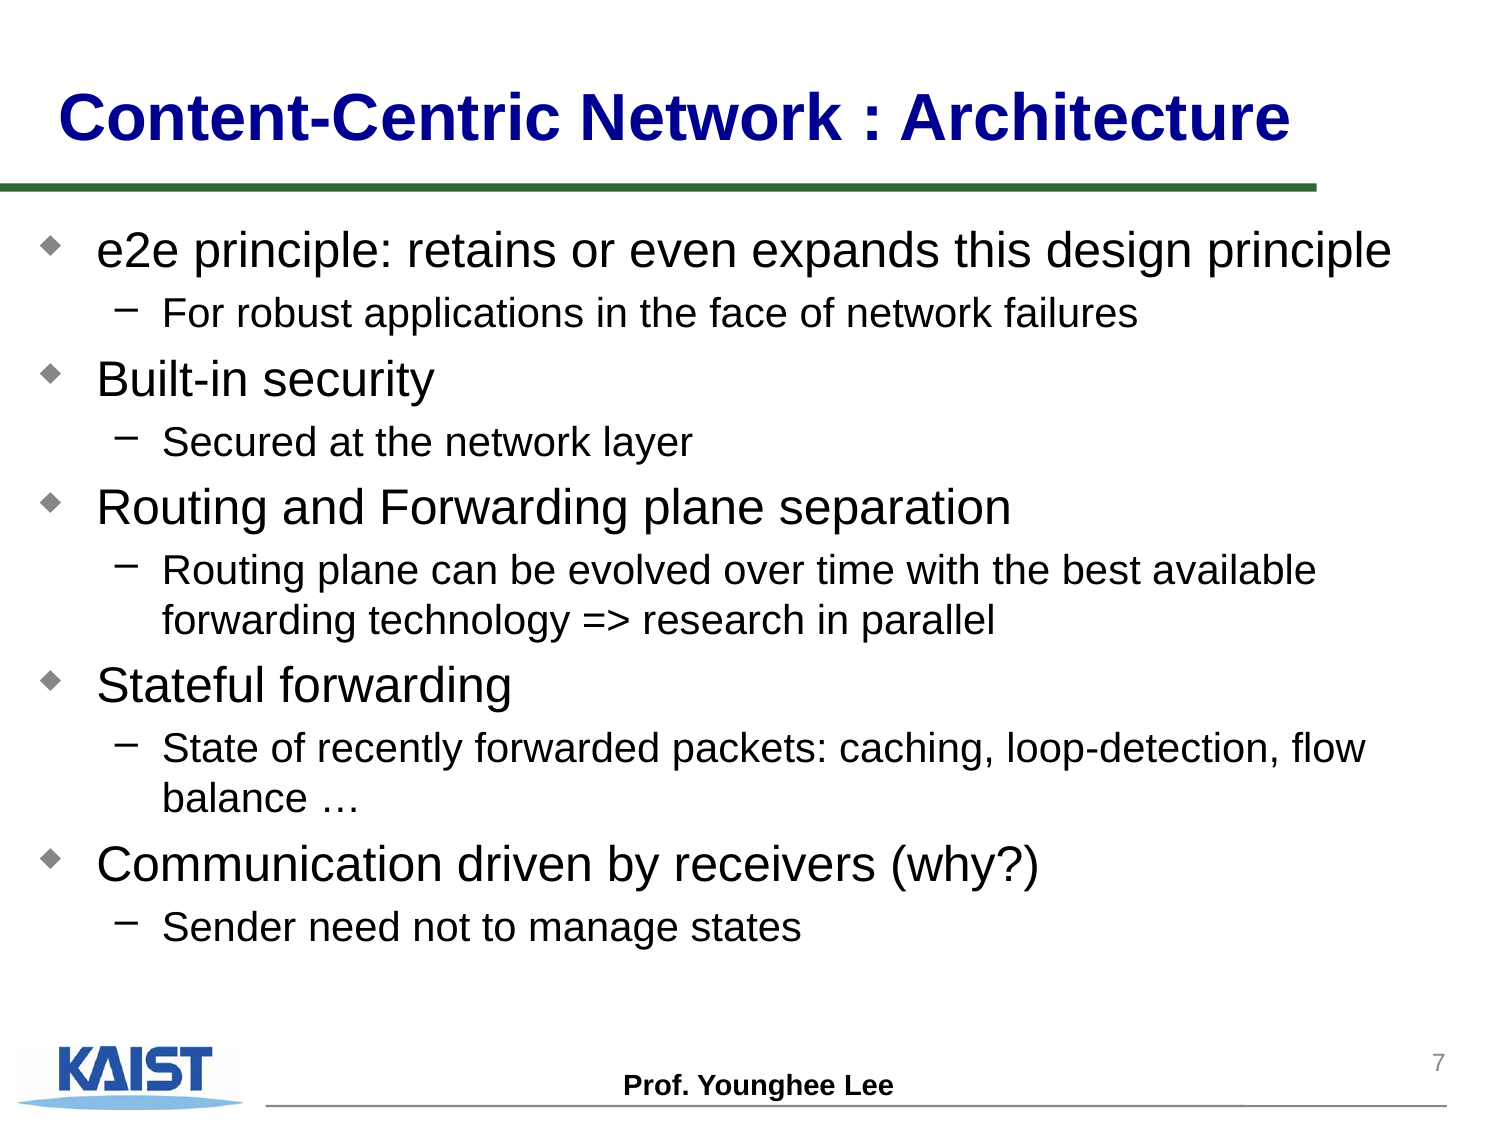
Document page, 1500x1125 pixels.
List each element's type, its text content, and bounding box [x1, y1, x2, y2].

text_box e2e principle: retains or even expands this design principle For robust applications in the face of network failures Built-in security Secured at the network layer Routing and Forwarding plane separation Routing plane can be evolved over time with the best available forwarding technology => research in parallel Stateful forwarding State of recently forwarded packets: caching, loop-detection, flow balance … Communication driven by receivers (why?) Sender need not to manage states [29, 212, 1483, 1035]
slide_number 7 [1148, 1035, 1461, 1099]
text_box Content-Centric Network : Architecture [43, 66, 1461, 161]
picture [17, 1046, 243, 1110]
